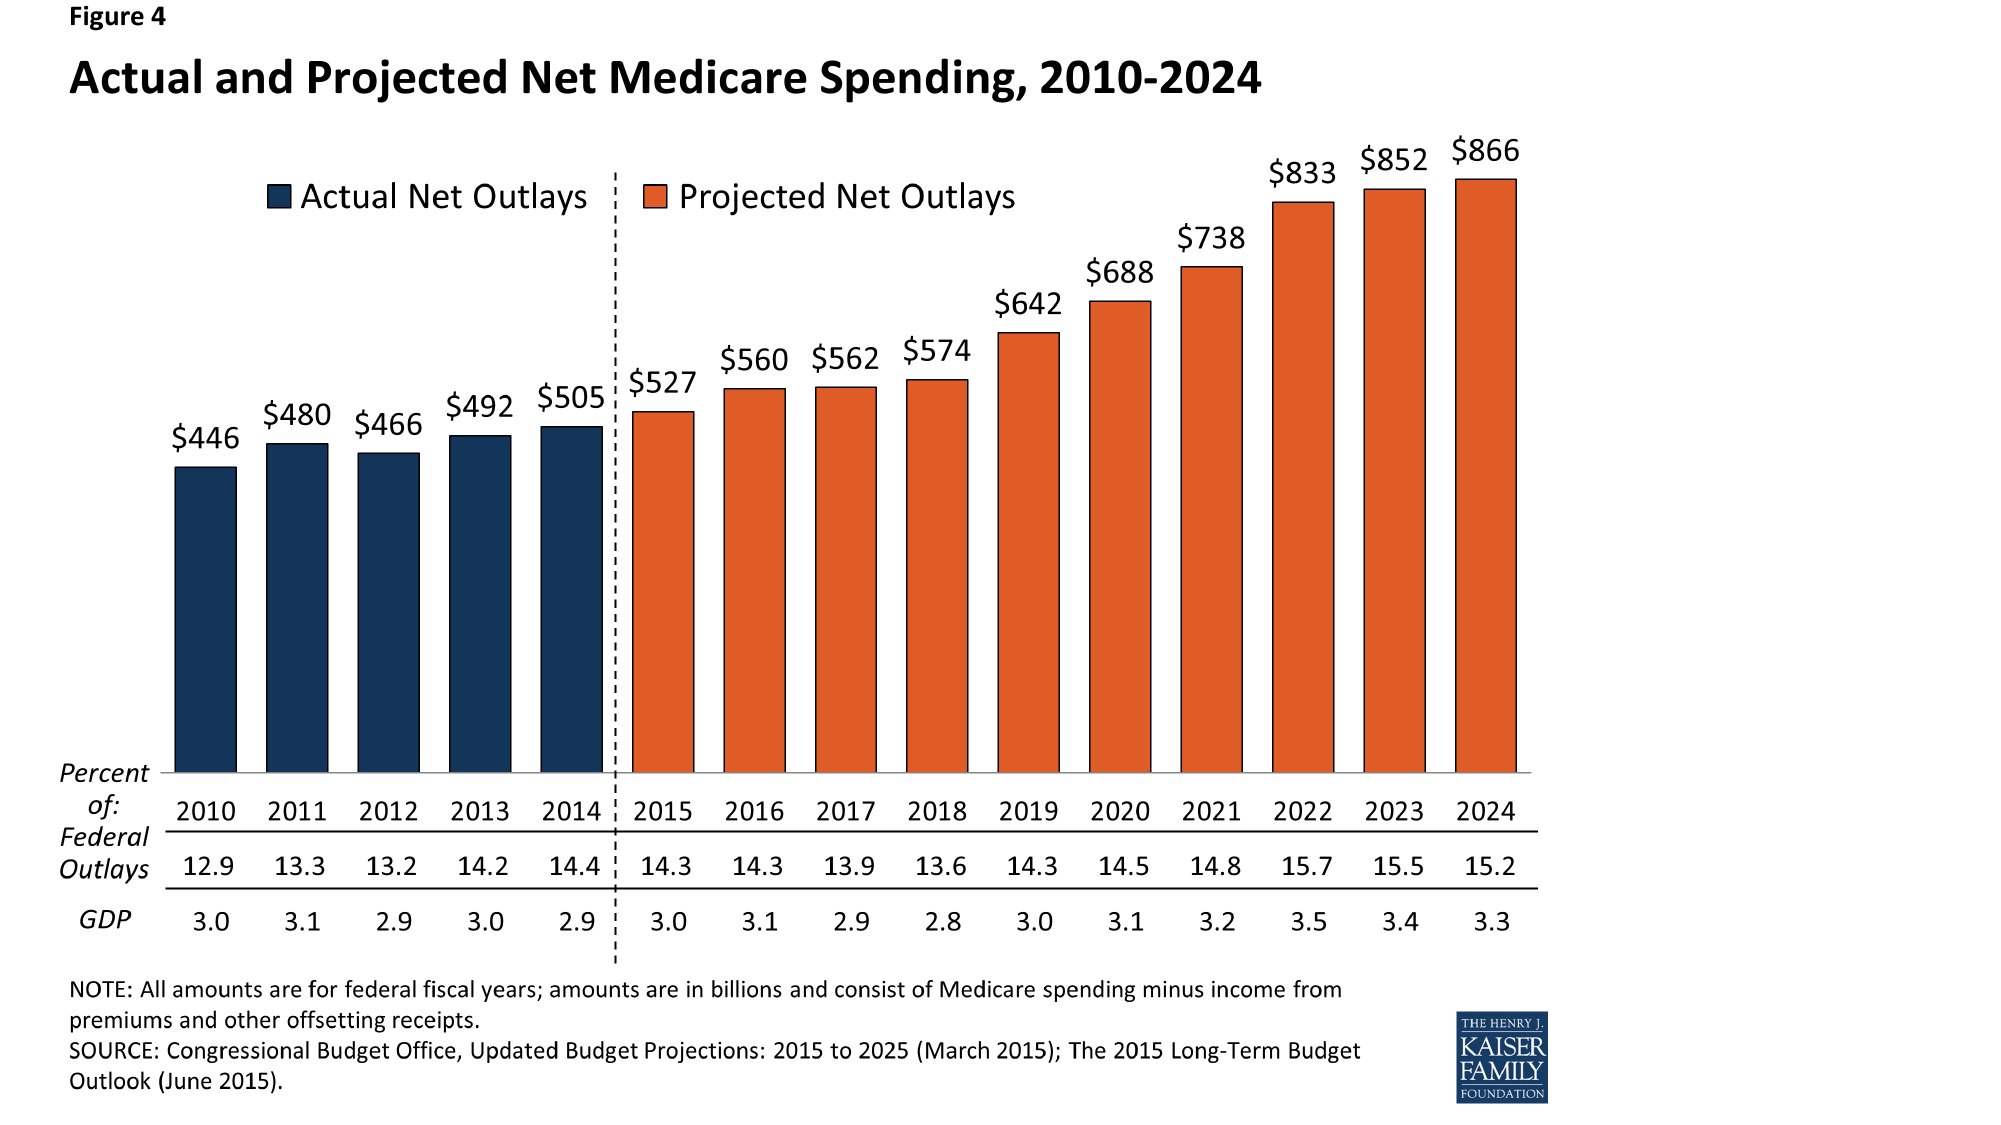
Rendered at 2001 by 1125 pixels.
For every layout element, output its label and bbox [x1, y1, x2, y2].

list [38, 0, 1563, 1118]
